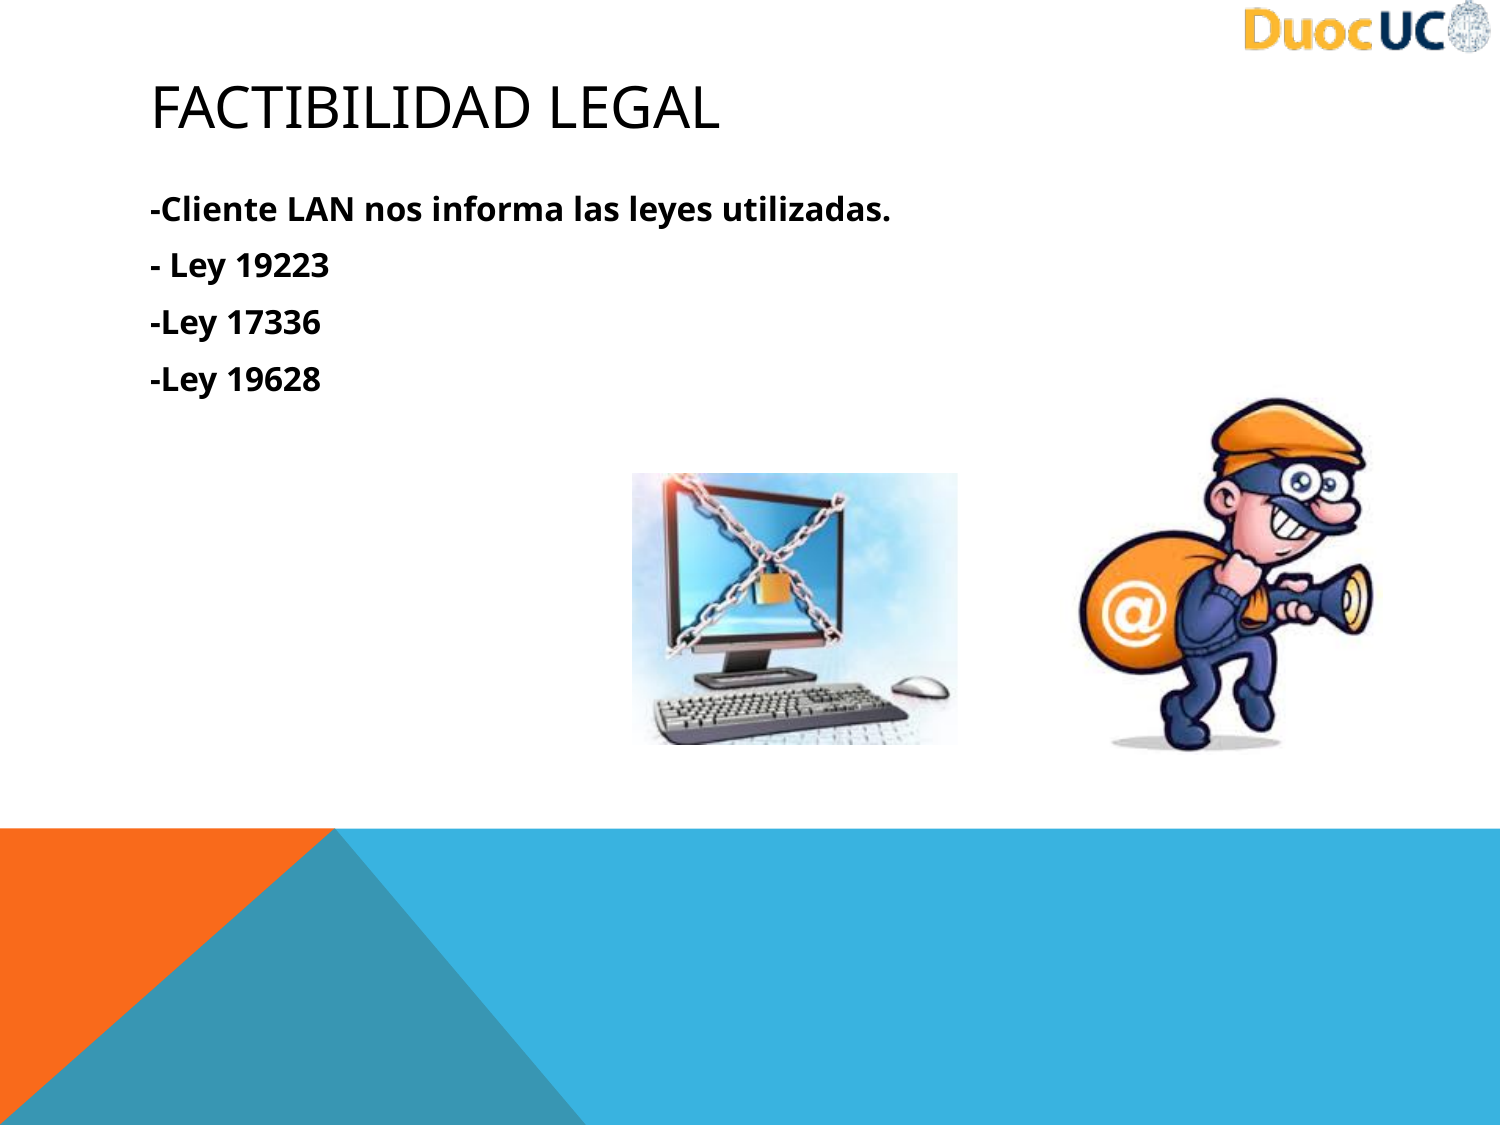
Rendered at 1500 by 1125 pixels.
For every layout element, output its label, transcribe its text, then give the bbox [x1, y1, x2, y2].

picture [632, 473, 994, 745]
picture [1060, 373, 1383, 755]
title Factibilidad LEGAL [135, 60, 1369, 150]
picture [1232, 0, 1500, 58]
list -Cliente LAN nos informa las leyes utilizadas. - Ley 19223 -Ley 17336 -Ley 19628 [135, 180, 1369, 768]
